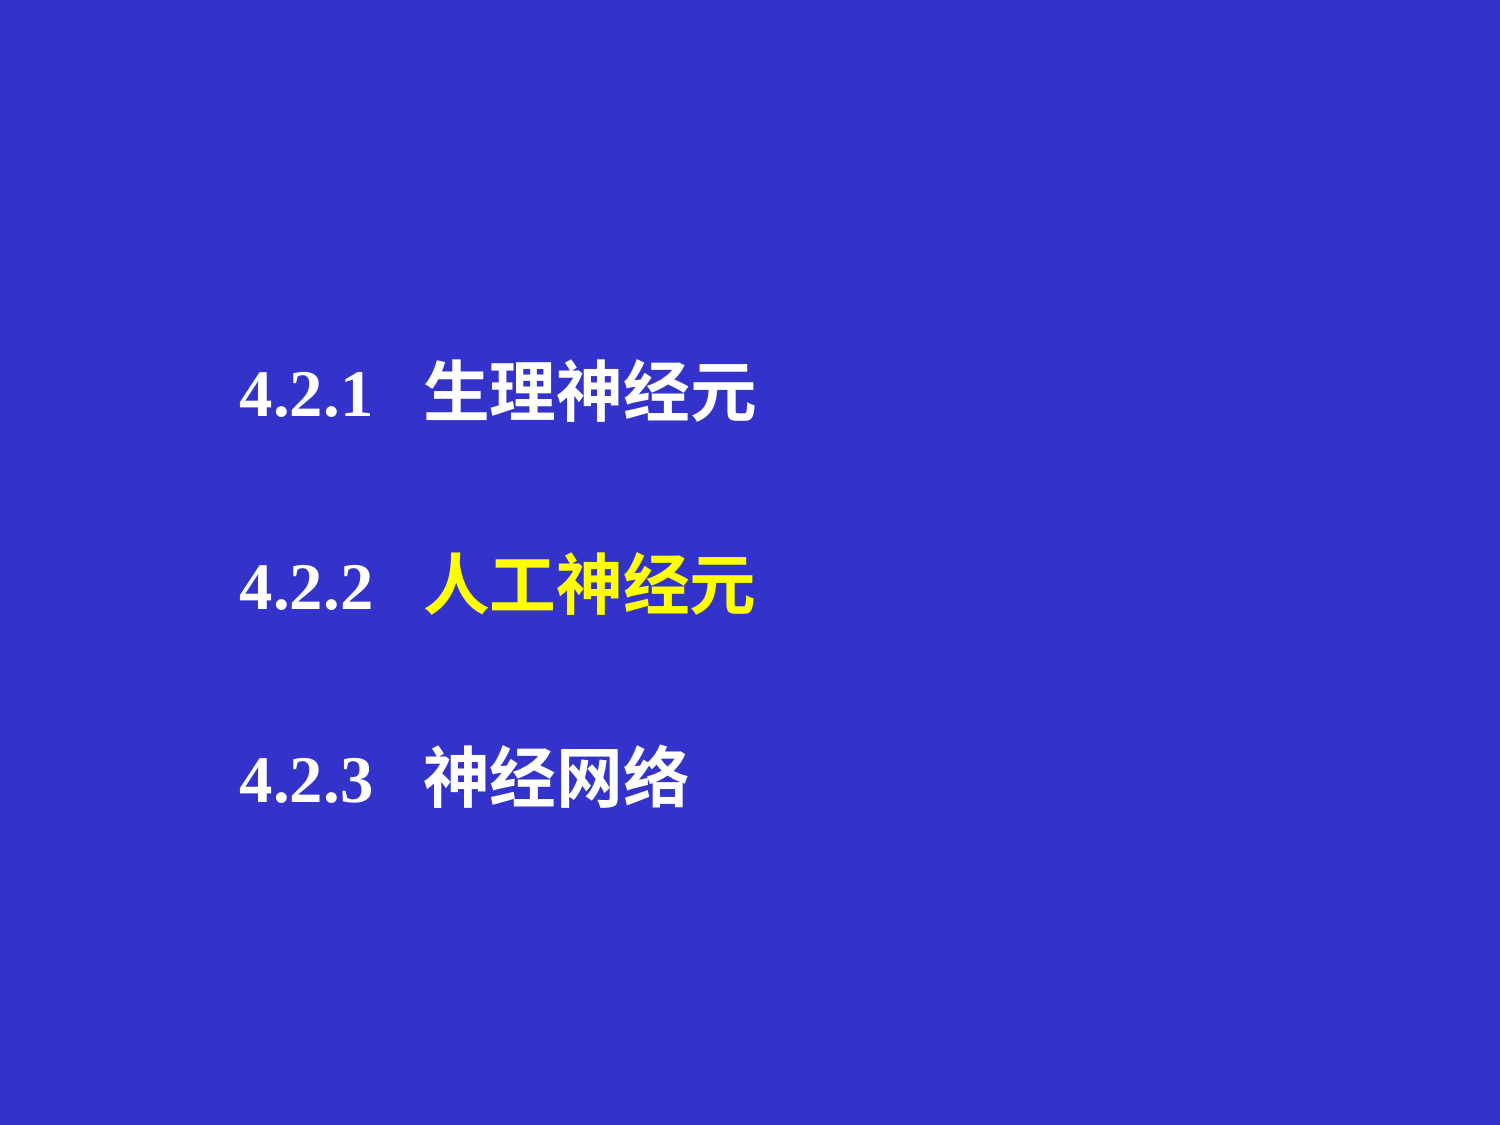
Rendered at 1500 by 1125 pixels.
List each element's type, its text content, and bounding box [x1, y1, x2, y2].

text_box 4.2.1 生理神经元 4.2.2 人工神经元 4.2.3 神经网络 [224, 262, 838, 824]
